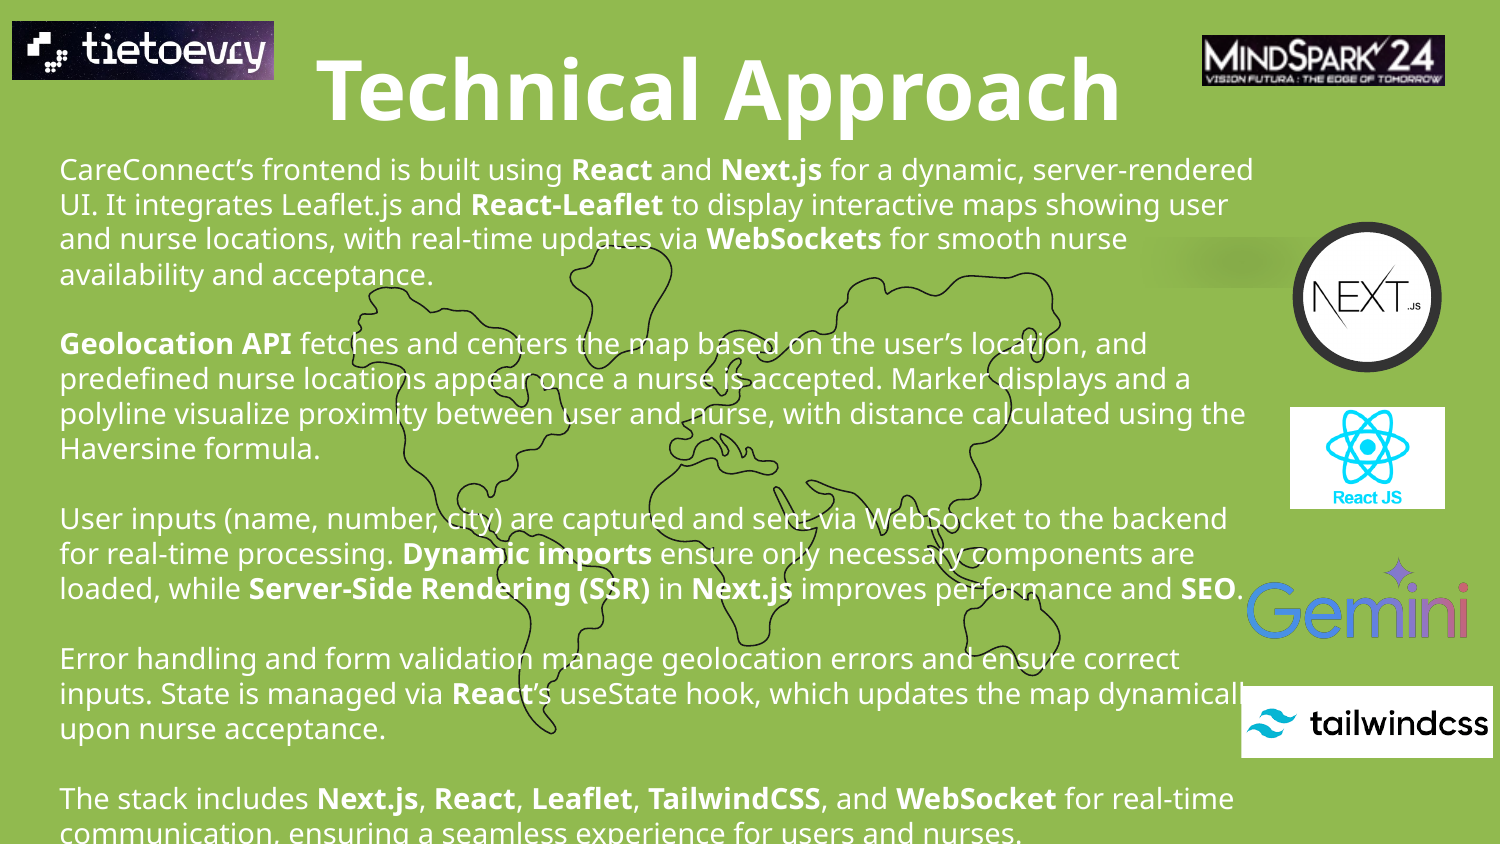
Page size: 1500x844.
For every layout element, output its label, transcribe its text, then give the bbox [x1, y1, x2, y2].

picture [1201, 34, 1445, 86]
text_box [350, 245, 1062, 734]
picture [12, 21, 274, 80]
picture [1241, 686, 1494, 758]
picture [1289, 407, 1445, 510]
picture [1247, 556, 1469, 639]
subtitle CareConnect’s frontend is built using React and Next.js for a dynamic, server-rendered UI. It integrates Leaflet.js and React-Leaflet to display interactive maps showing user and nurse locations, with real-time updates via WebSockets for smooth nurse availability and acceptance. Geolocation API fetches and centers the map based on the user’s location, and predefined nurse locations appear once a nurse is accepted. Marker displays and a polyline visualize proximity between user and nurse, with distance calculated using the Haversine formula. User inputs (name, number, city) are captured and sent via WebSocket to the backend for real-time processing. Dynamic imports ensure only necessary components are loaded, while Server-Side Rendering (SSR) in Next.js improves performance and SEO. Error handling and form validation manage geolocation errors and ensure correct inputs. State is managed via React’s useState hook, which updates the map dynamically upon nurse acceptance. The stack includes Next.js, React, Leaflet, TailwindCSS, and WebSocket for real-time communication, ensuring a seamless experience for users and nurses. [40, 135, 1291, 844]
title Technical Approach [252, 21, 1187, 194]
picture [1297, 226, 1437, 368]
